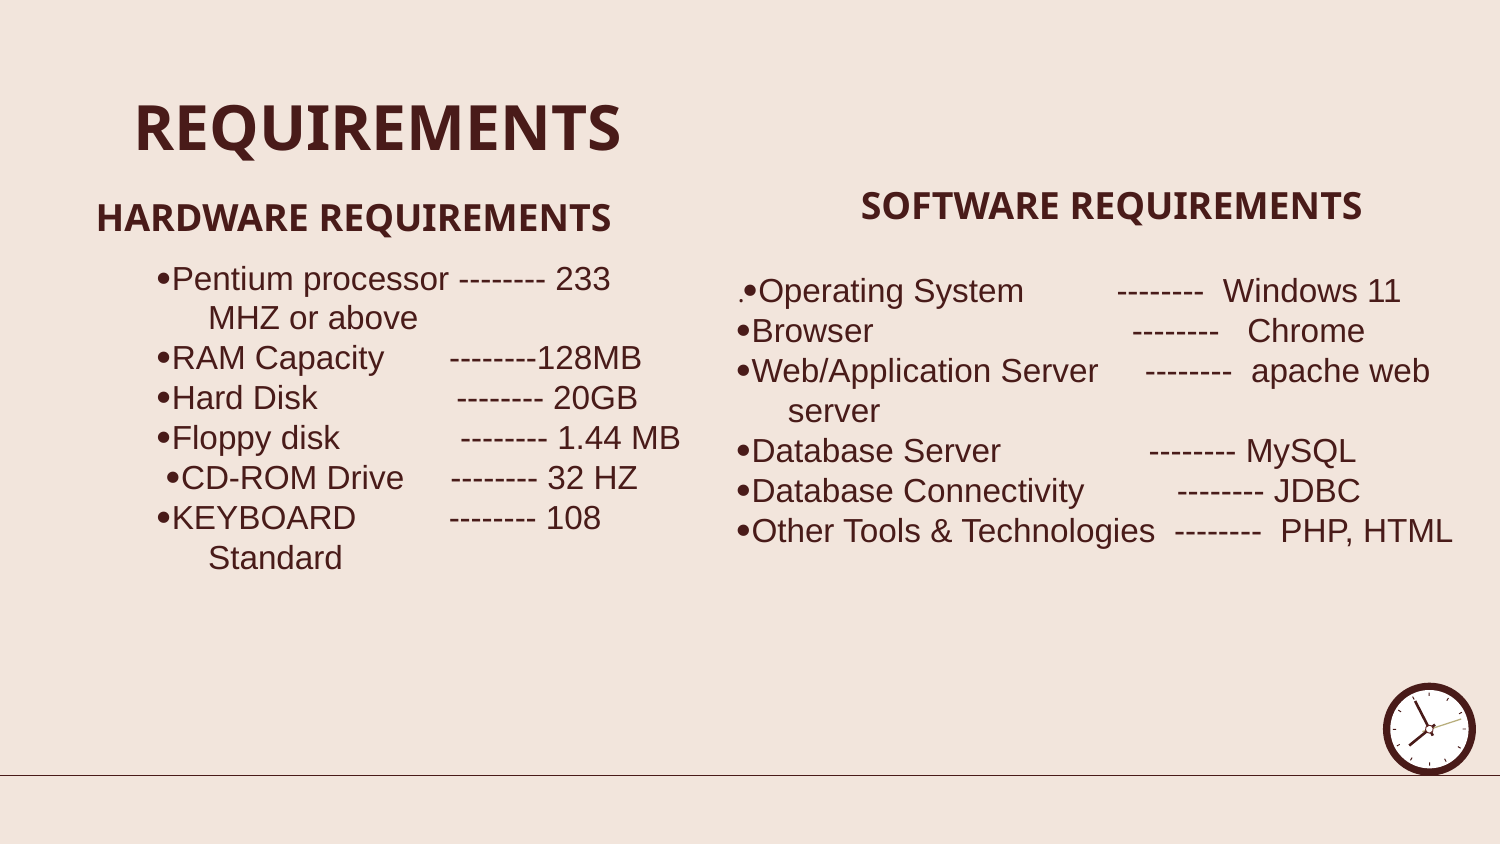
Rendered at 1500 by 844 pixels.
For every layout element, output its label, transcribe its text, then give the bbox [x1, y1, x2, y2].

subtitle .Operating System -------- Windows 11 Browser -------- Chrome Web/Application Server -------- apache web server Database Server -------- MySQL Database Connectivity -------- JDBC Other Tools & Technologies -------- PHP, HTML [697, 254, 1500, 588]
subtitle SOFTWARE REQUIREMENTS [845, 166, 1478, 242]
title REQUIREMENTS [118, 72, 1382, 167]
subtitle HARDWARE REQUIREMENTS [55, 166, 761, 255]
subtitle Pentium processor -------- 233 MHZ or above RAM Capacity --------128MB Hard Disk -------- 20GB Floppy disk -------- 1.44 MB CD-ROM Drive -------- 32 HZ KEYBOARD -------- 108 Standard [118, 255, 698, 661]
